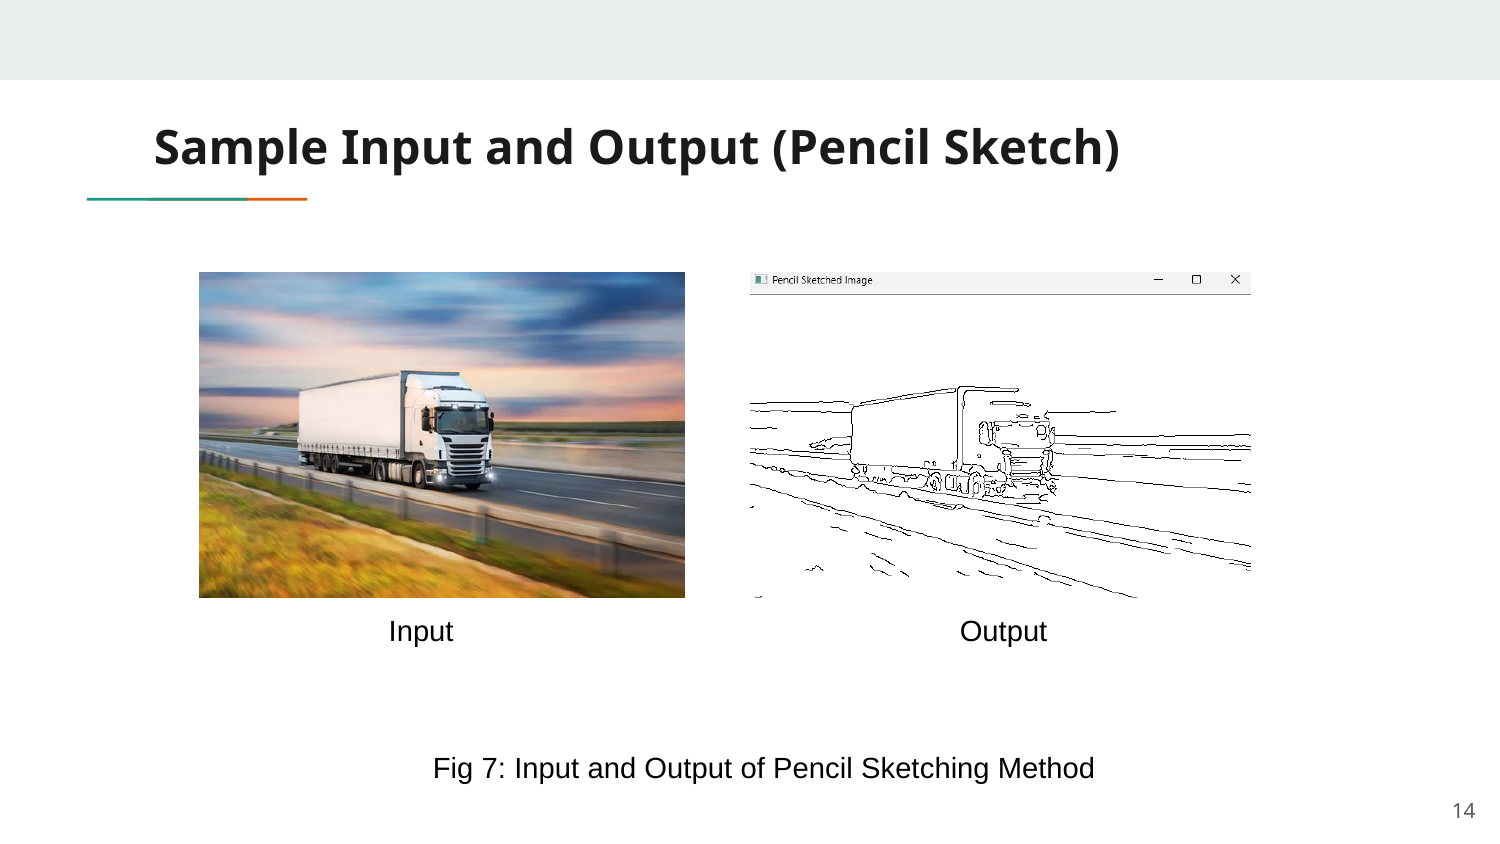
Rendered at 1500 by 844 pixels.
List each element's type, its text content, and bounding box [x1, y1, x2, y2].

text_box Output [945, 606, 1082, 655]
text_box Fig 7: Input and Output of Pencil Sketching Method [418, 742, 1132, 792]
slide_number 14 [1400, 779, 1491, 844]
text_box Input [373, 606, 511, 655]
title Sample Input and Output (Pencil Sketch) [139, 101, 1401, 190]
picture [198, 272, 686, 598]
picture [749, 272, 1251, 598]
